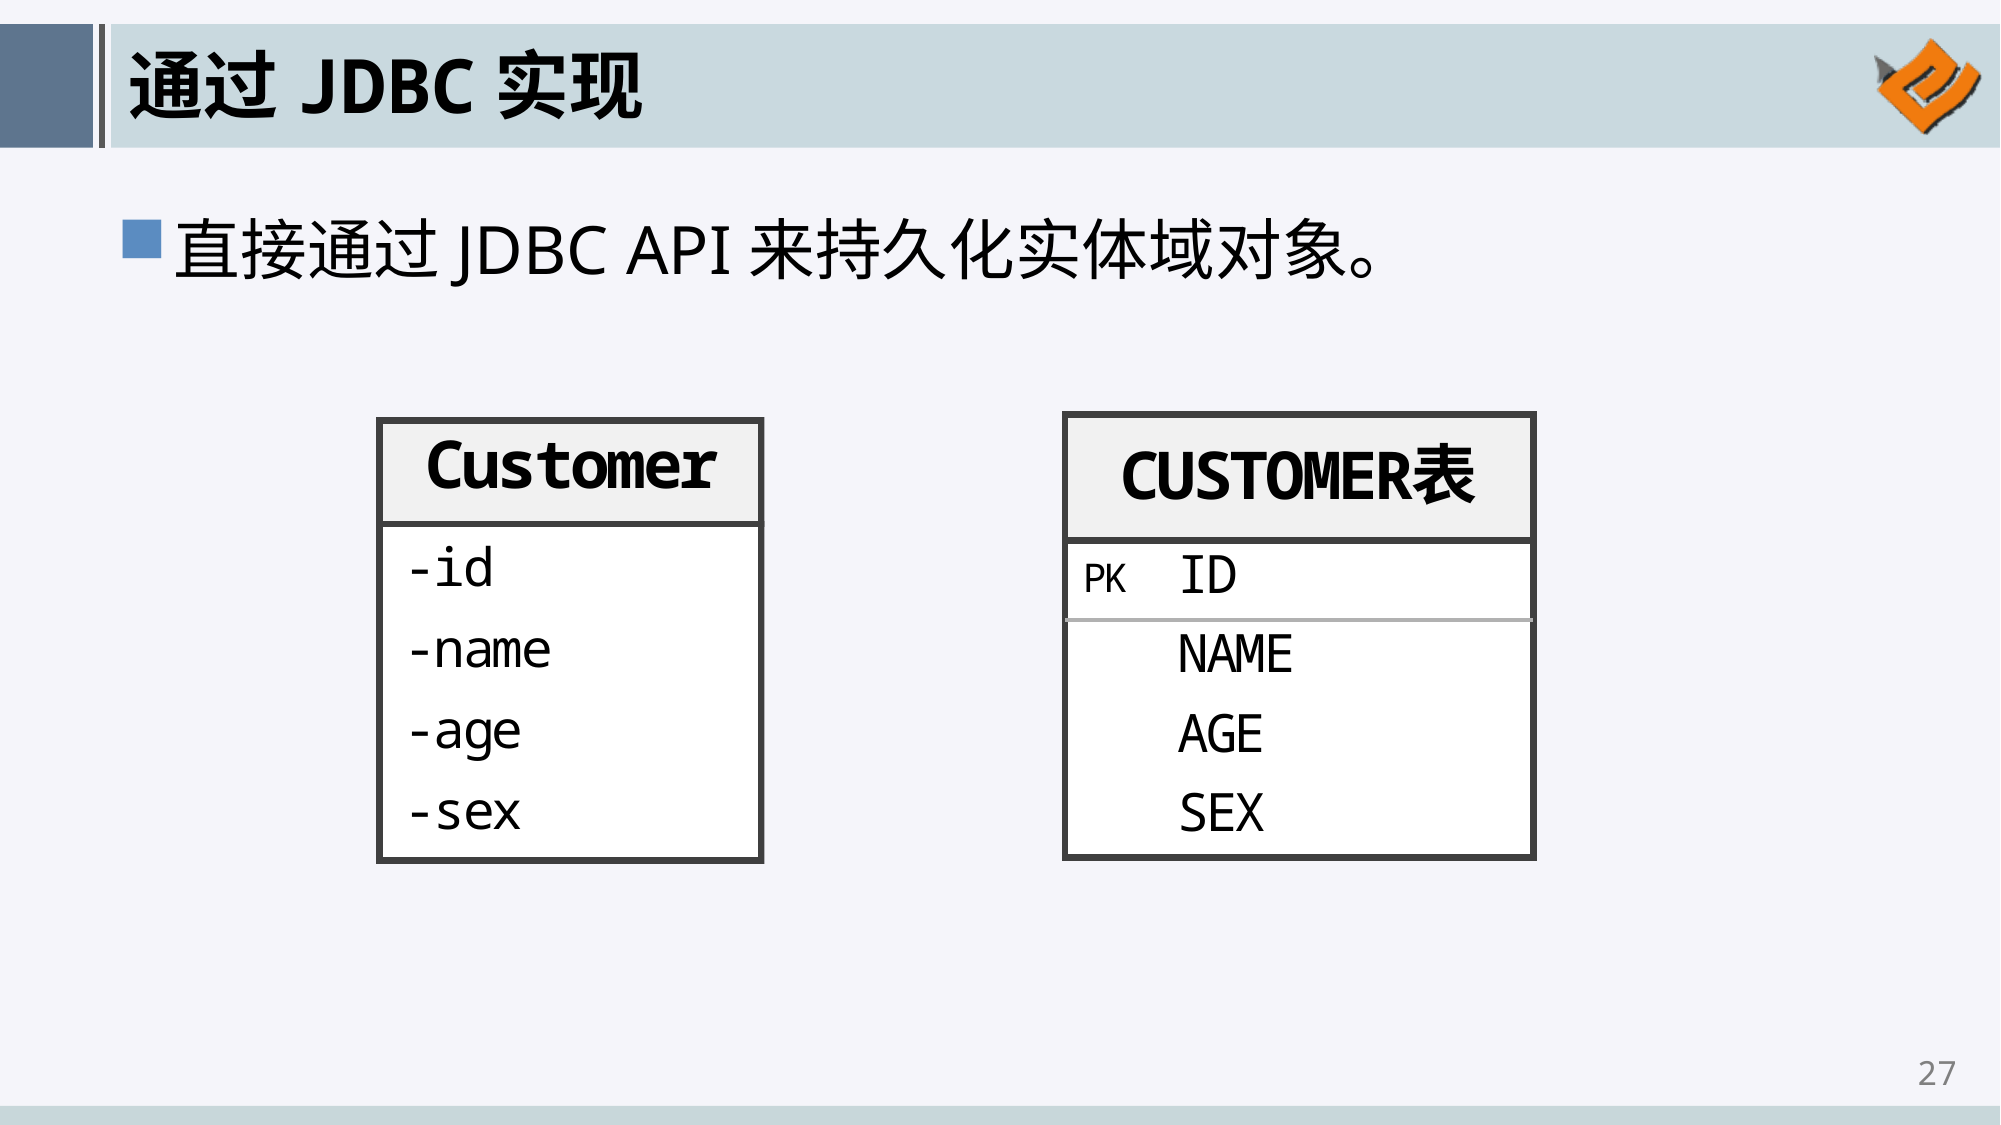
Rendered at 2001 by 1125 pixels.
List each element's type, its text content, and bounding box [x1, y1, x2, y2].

list 直接通过JDBC API来持久化实体域对象。 [102, 184, 1898, 315]
picture [1058, 408, 1538, 872]
picture [373, 408, 765, 870]
picture [1874, 38, 1981, 134]
title 通过JDBC实现 [114, 30, 1845, 141]
